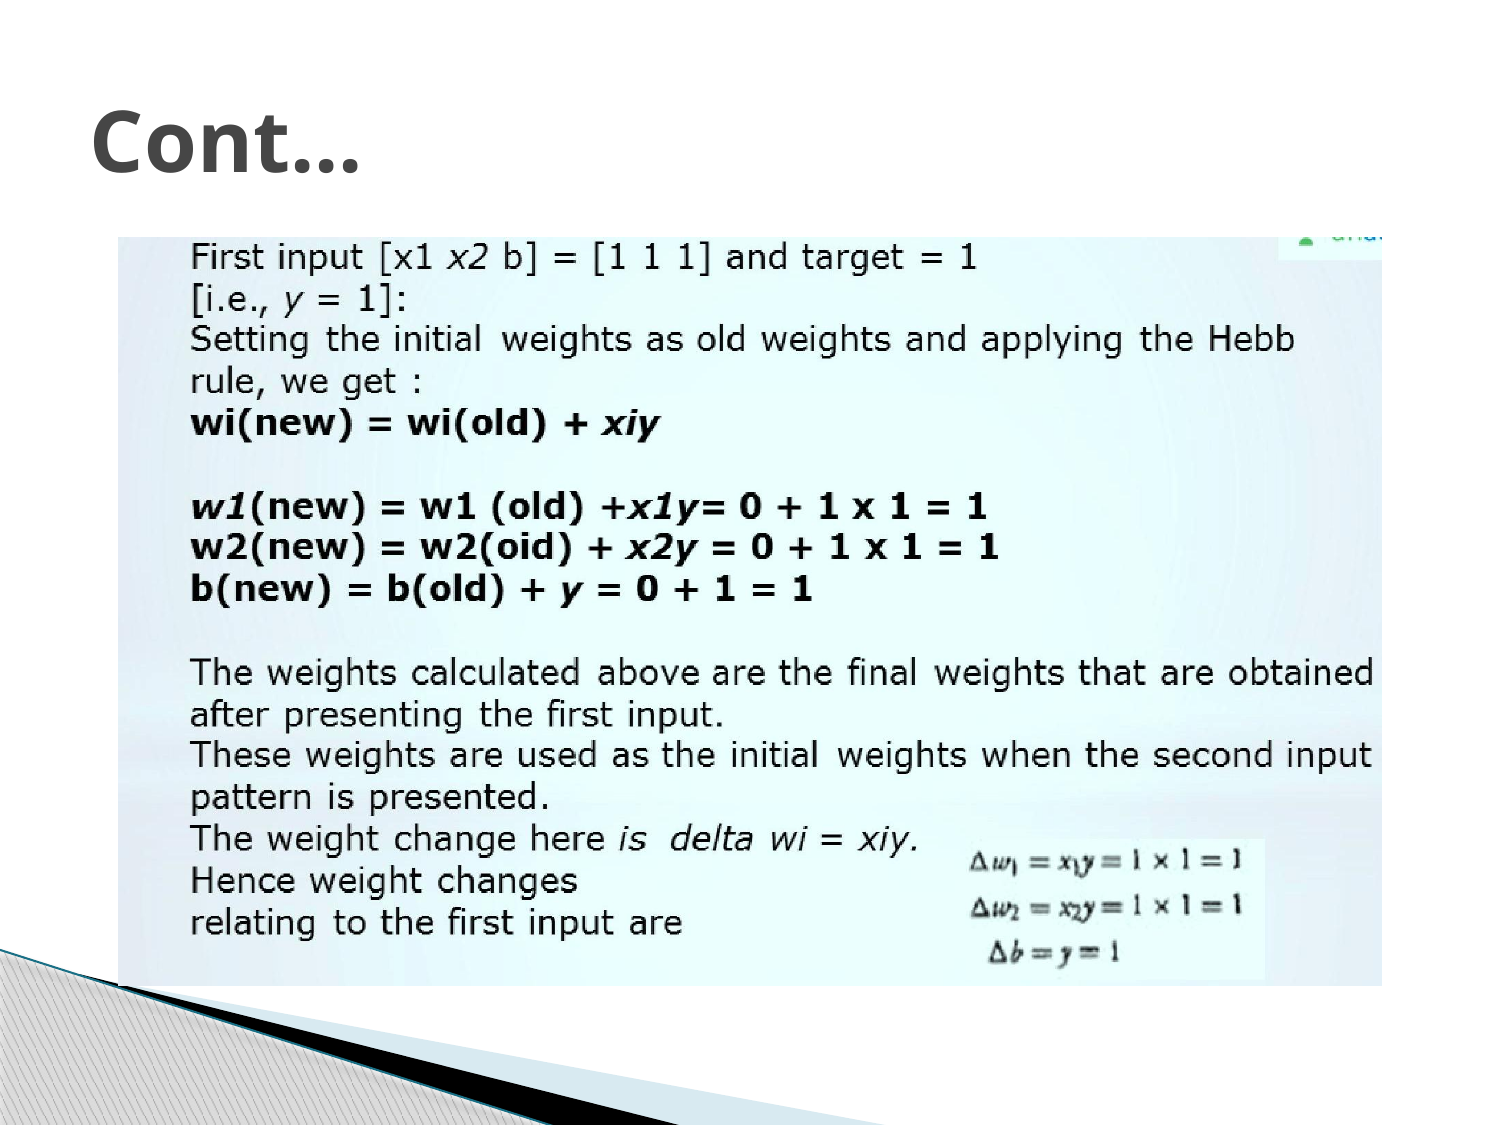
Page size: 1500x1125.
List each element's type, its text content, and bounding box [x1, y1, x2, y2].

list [118, 237, 1382, 986]
title Cont... [75, 45, 1425, 233]
